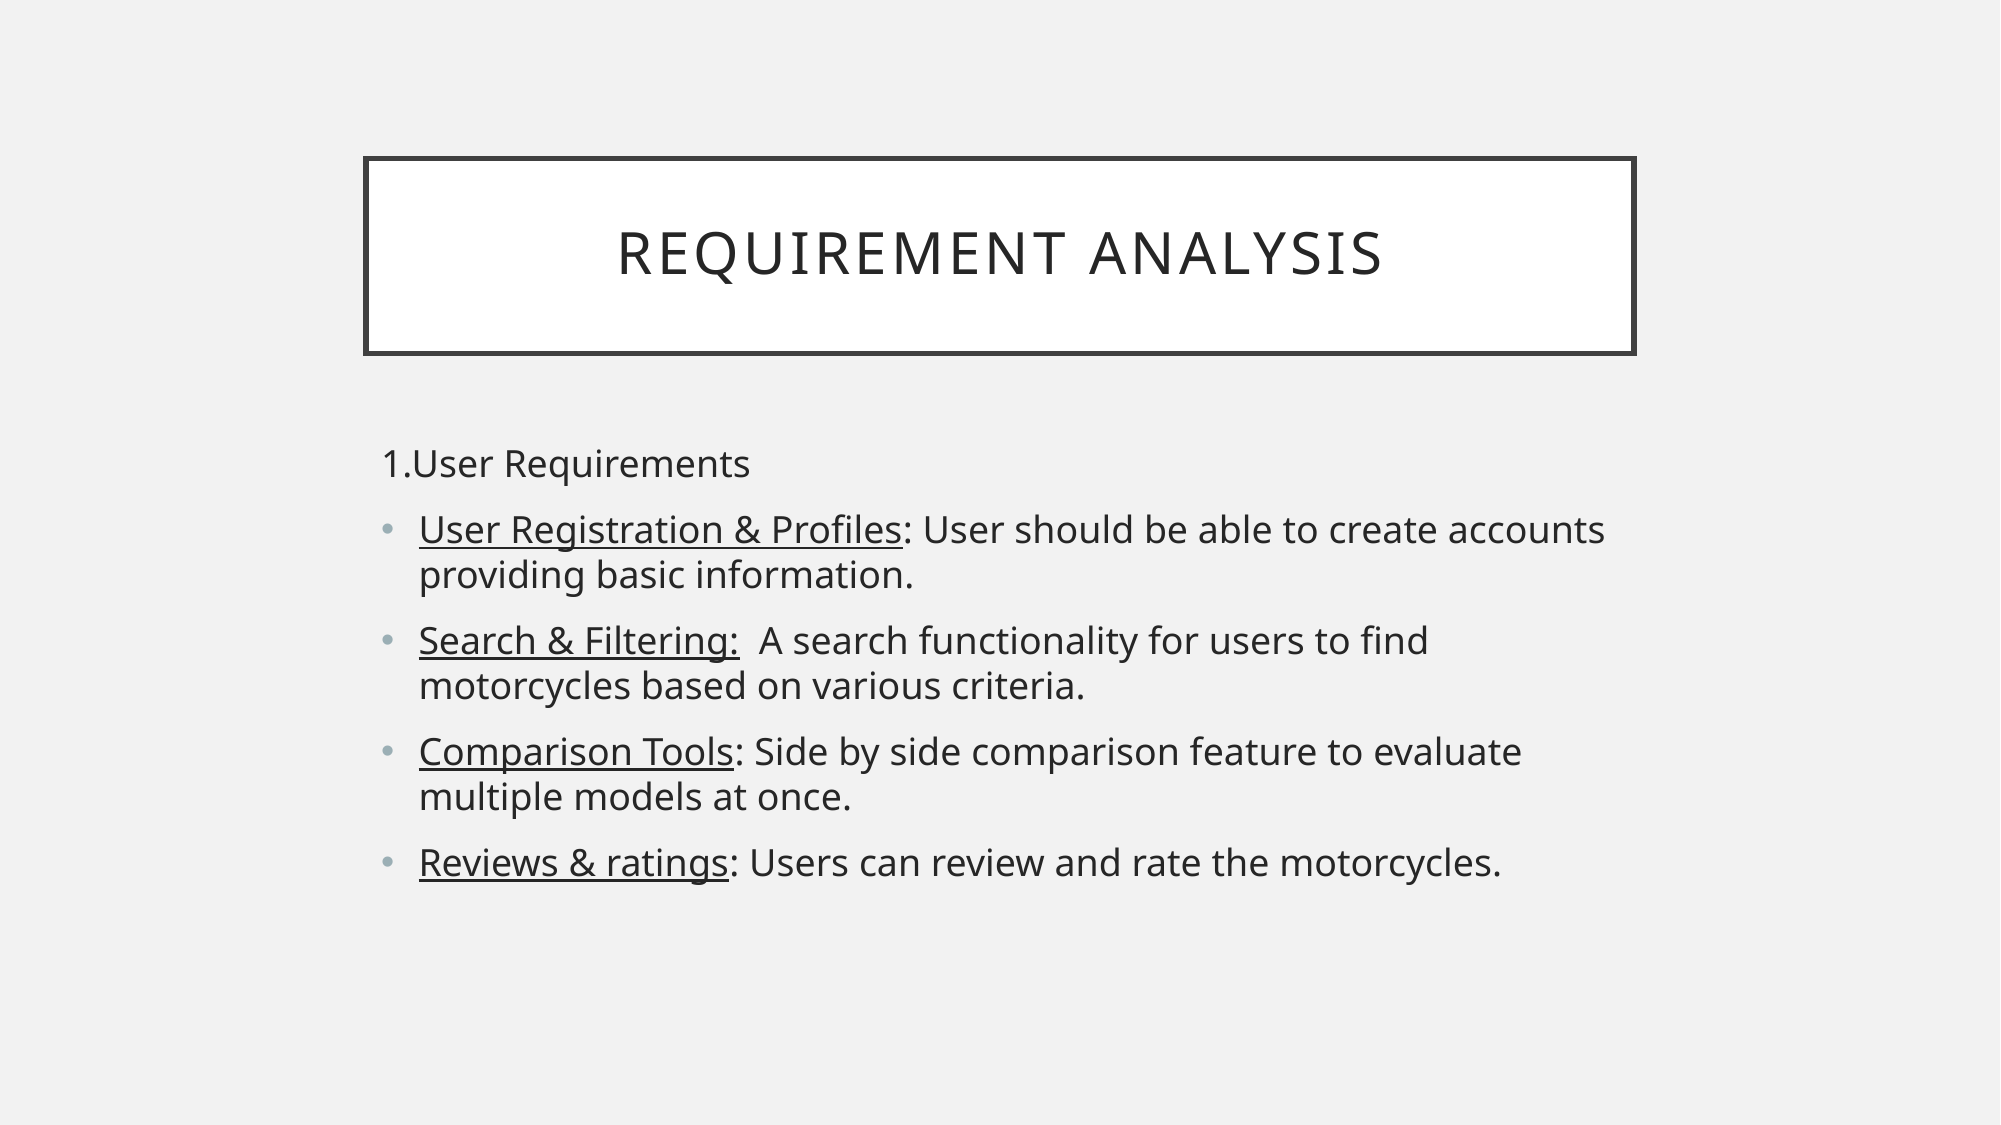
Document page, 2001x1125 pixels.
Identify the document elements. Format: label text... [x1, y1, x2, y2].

title Requirement analysis [363, 156, 1637, 356]
list 1.User Requirements User Registration & Profiles: User should be able to create accounts providing basic information. Search & Filtering: A search functionality for users to find motorcycles based on various criteria. Comparison Tools: Side by side comparison feature to evaluate multiple models at once. Reviews & ratings: Users can review and rate the motorcycles. [366, 432, 1634, 1096]
